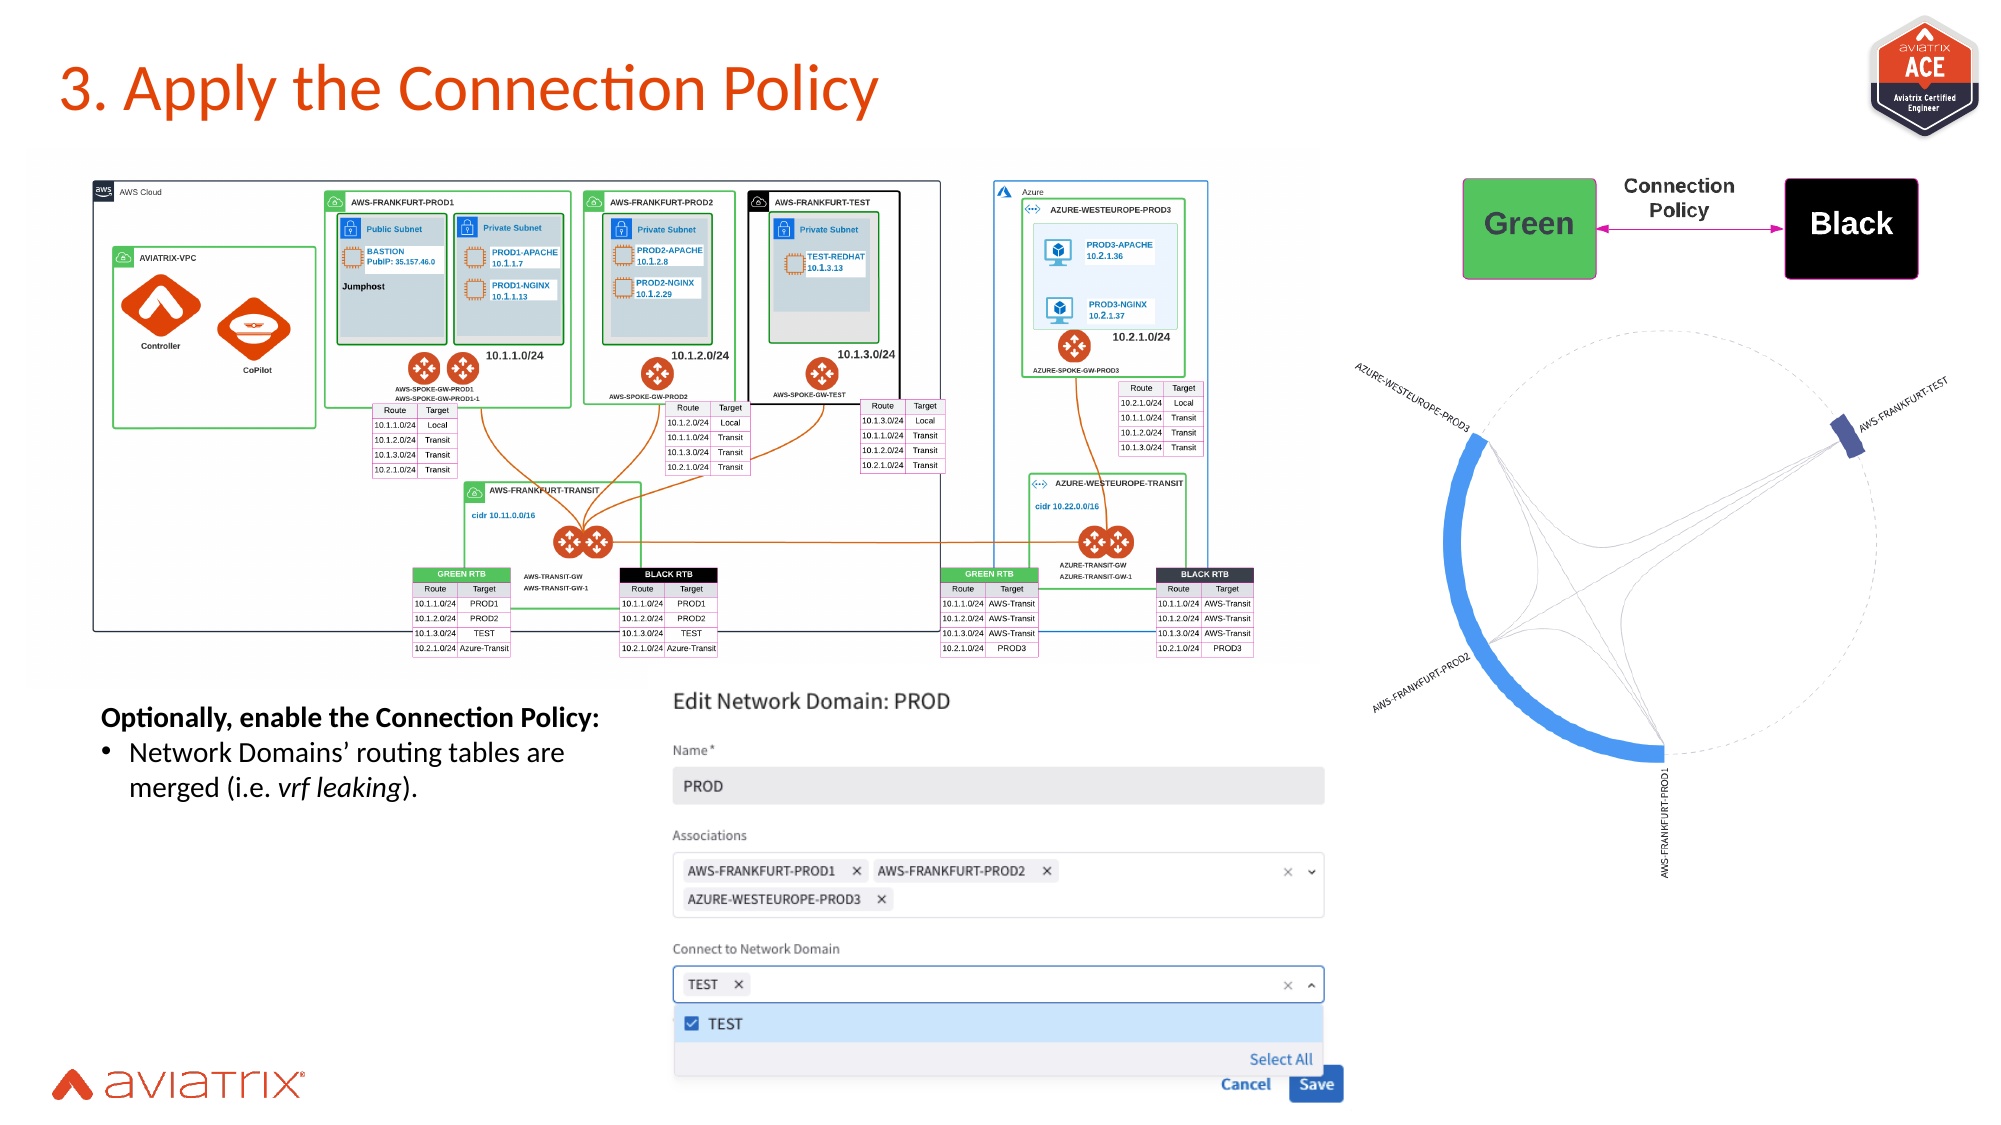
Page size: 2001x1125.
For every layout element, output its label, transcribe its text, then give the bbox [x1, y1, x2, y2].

picture [1421, 148, 1959, 303]
picture [26, 148, 1966, 1111]
title 3. Apply the Connection Policy [43, 40, 1827, 137]
text_box Optionally, enable the Connection Policy: Network Domains’ routing tables are merged (i.e. vrf leaking). [86, 690, 616, 881]
picture [52, 1069, 305, 1100]
